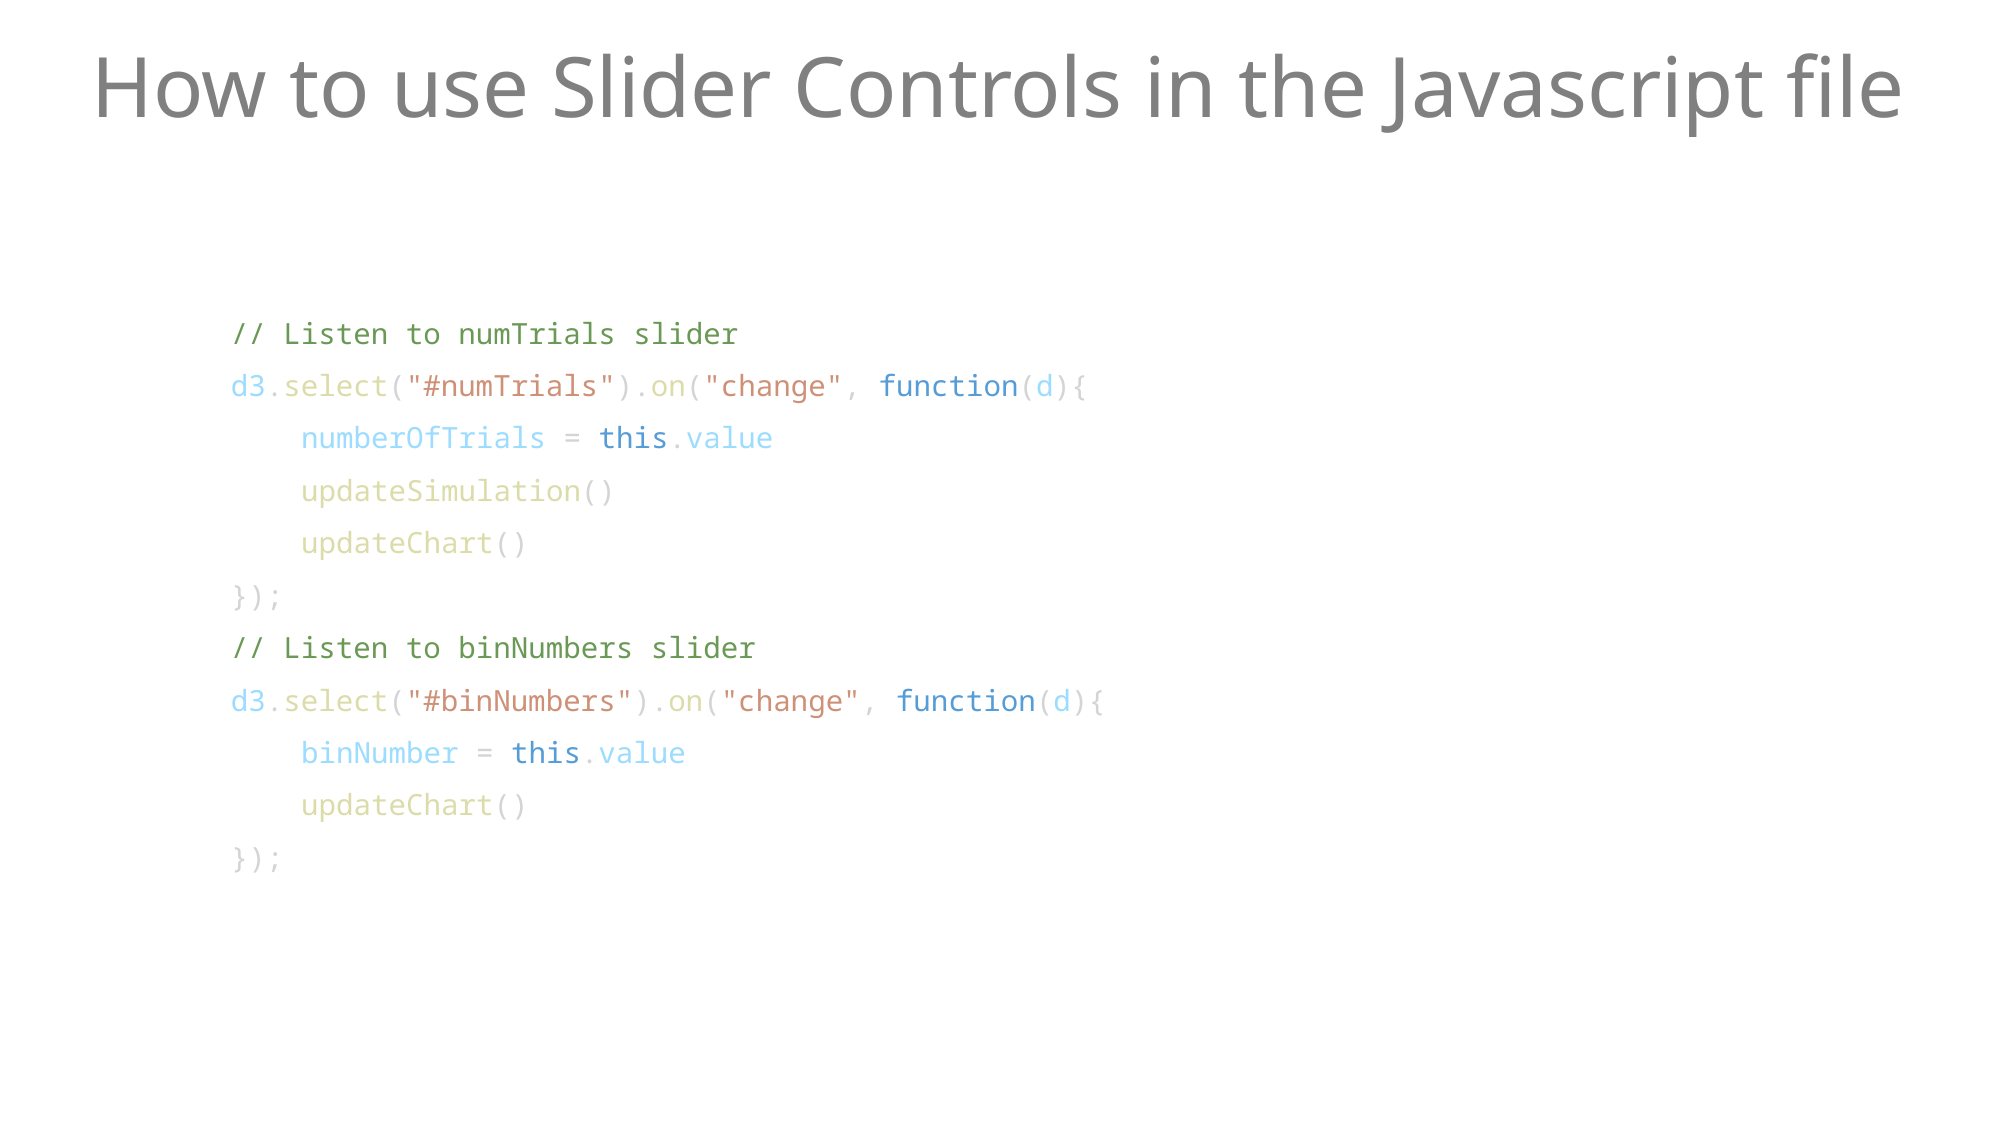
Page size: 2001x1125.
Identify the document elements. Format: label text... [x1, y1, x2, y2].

list How to use Slider Controls in the Javascript file [76, 27, 2000, 250]
list // Listen to numTrials slider d3.select("#numTrials").on("change", function(d){ numberOfTrials = this.value updateSimulation() updateChart() }); // Listen to binNumbers slider d3.select("#binNumbers").on("change", function(d){ binNumber = this.value updateChart() }); [145, 250, 1940, 1078]
